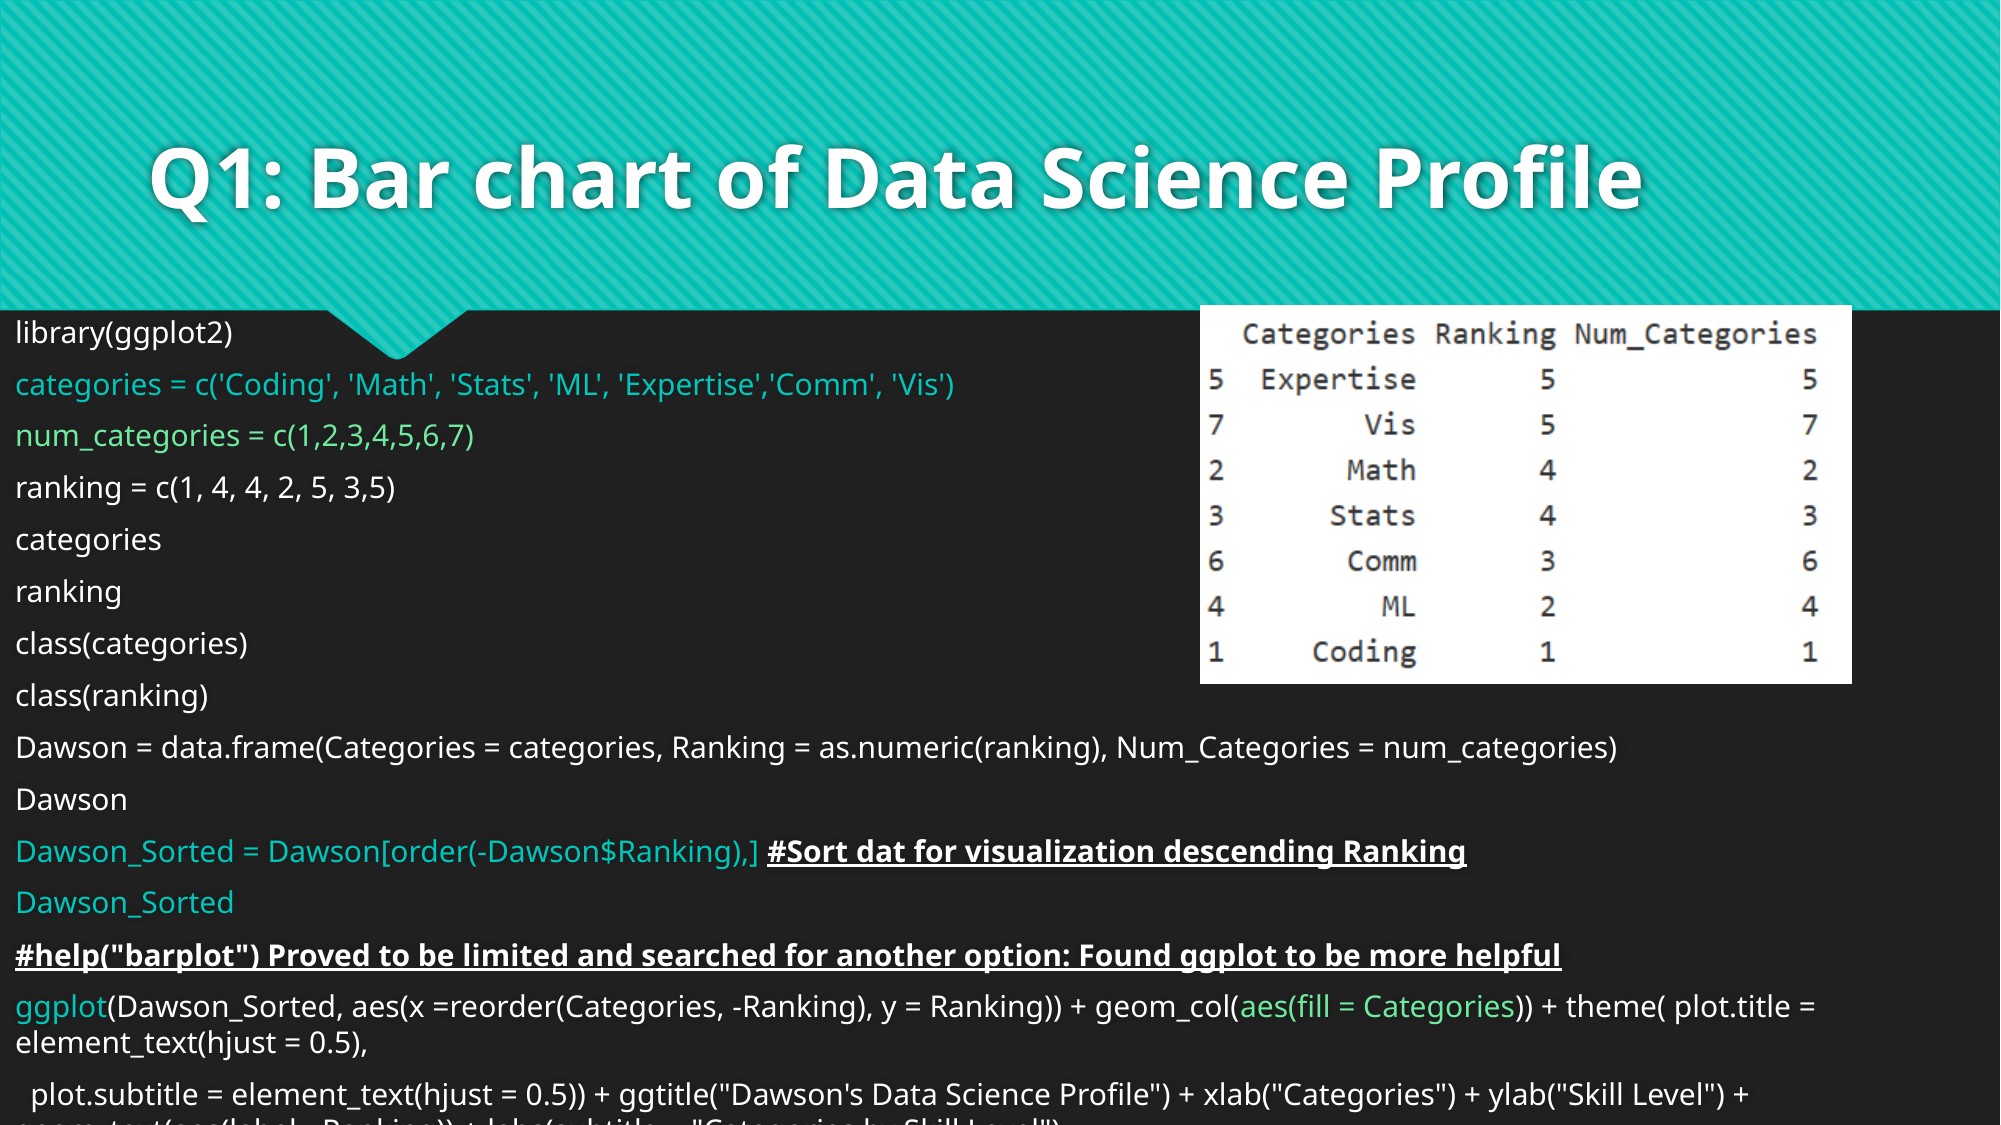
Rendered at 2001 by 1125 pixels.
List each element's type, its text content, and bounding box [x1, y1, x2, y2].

picture [1200, 305, 1853, 684]
list library(ggplot2) categories = c('Coding', 'Math', 'Stats', 'ML', 'Expertise','Comm', 'Vis') num_categories = c(1,2,3,4,5,6,7) ranking = c(1, 4, 4, 2, 5, 3,5) categories ranking class(categories) class(ranking) Dawson = data.frame(Categories = categories, Ranking = as.numeric(ranking), Num_Categories = num_categories) Dawson Dawson_Sorted = Dawson[order(-Dawson$Ranking),] #Sort dat for visualization descending Ranking Dawson_Sorted #help("barplot") Proved to be limited and searched for another option: Found ggplot to be more helpful ggplot(Dawson_Sorted, aes(x =reorder(Categories, -Ranking), y = Ranking)) + geom_col(aes(fill = Categories)) + theme( plot.title = element_text(hjust = 0.5), plot.subtitle = element_text(hjust = 0.5)) + ggtitle("Dawson's Data Science Profile") + xlab("Categories") + ylab("Skill Level") + geom_text(aes(label =Ranking)) + labs(subtitle = "Categories by Skill Level") [0, 305, 2000, 1125]
title Q1: Bar chart of Data Science Profile [132, 73, 1868, 233]
